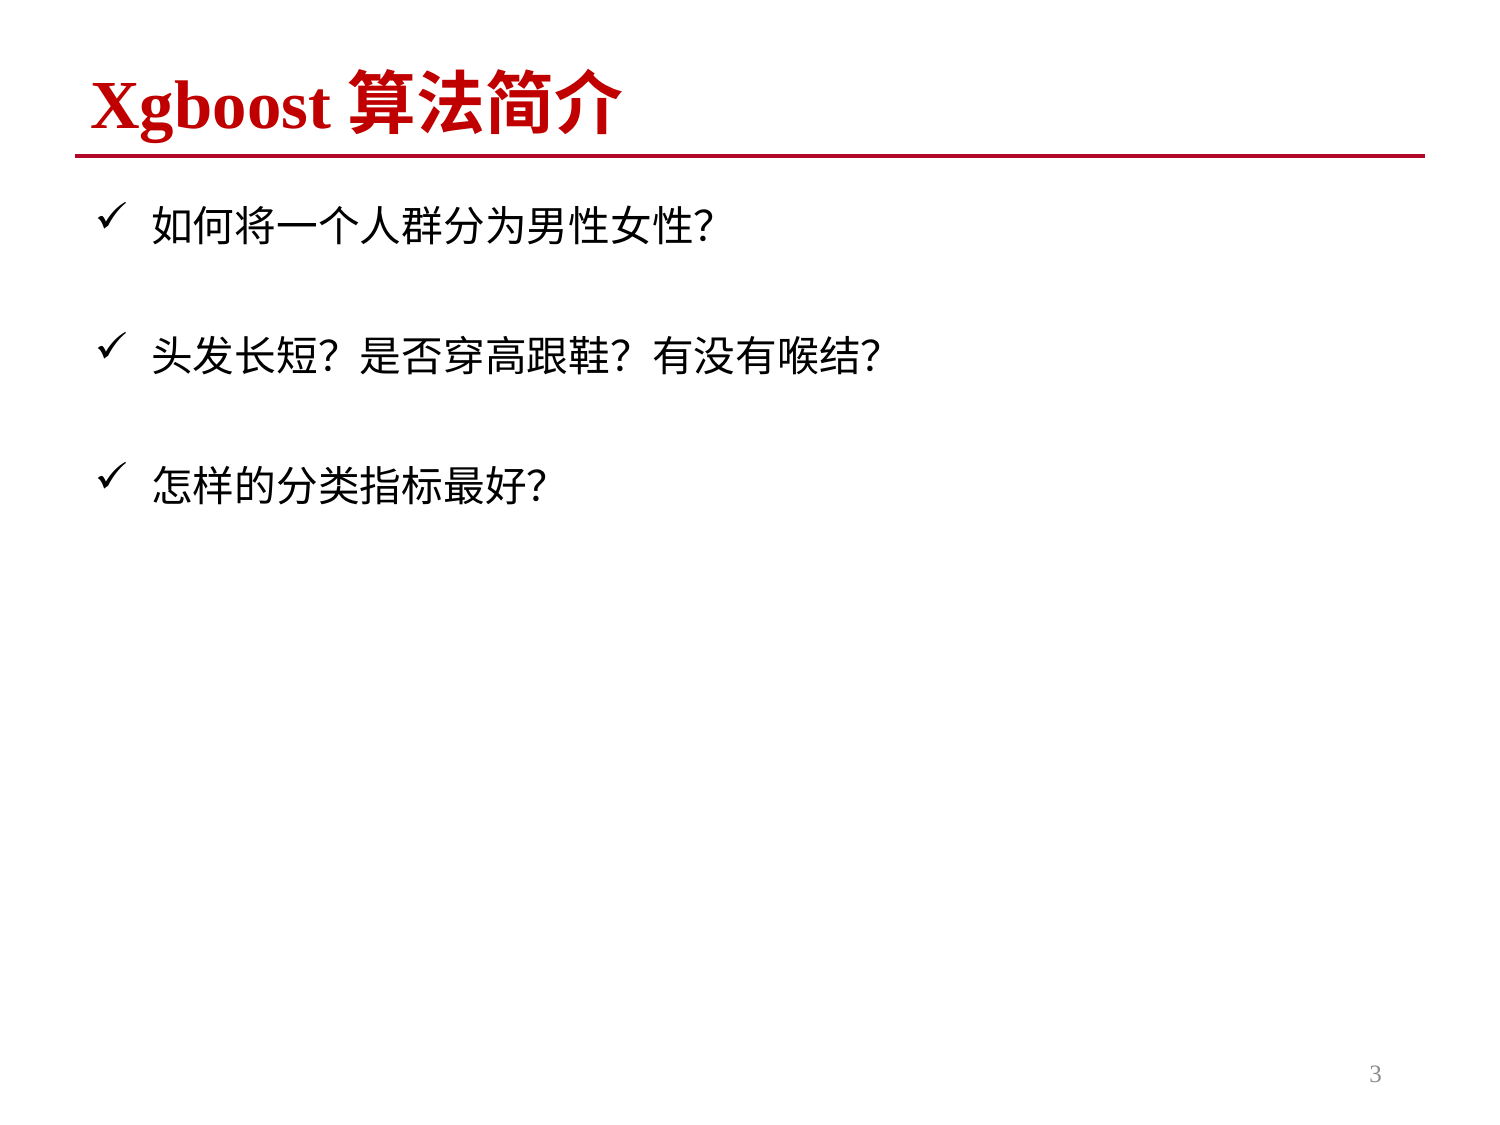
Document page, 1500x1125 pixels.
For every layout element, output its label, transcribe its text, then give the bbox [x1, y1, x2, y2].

text_box 如何将一个人群分为男性女性？ 头发长短？是否穿高跟鞋？有没有喉结？ 怎样的分类指标最好？ [79, 176, 1431, 517]
title Xgboost算法简介 [75, 59, 1425, 153]
slide_number 3 [1059, 1042, 1397, 1103]
